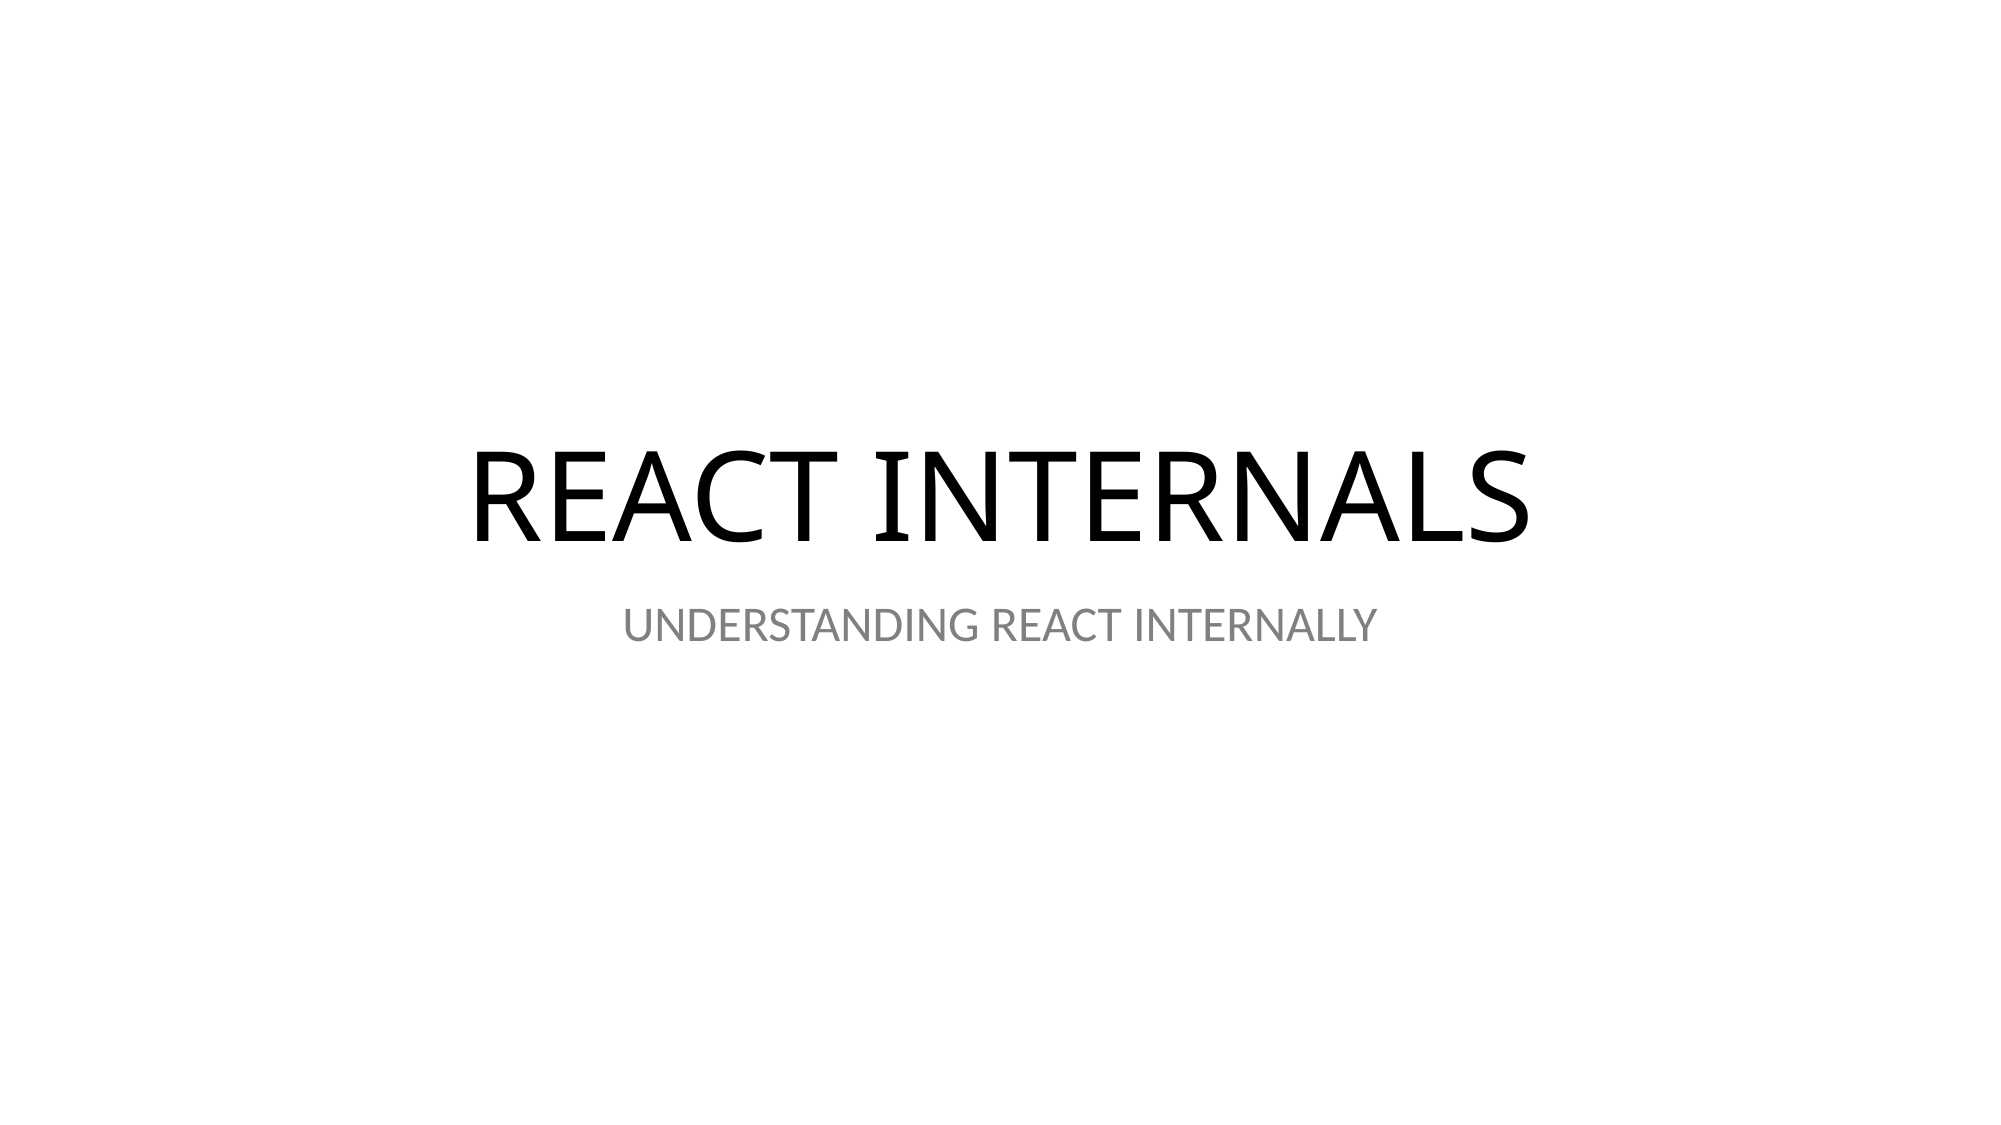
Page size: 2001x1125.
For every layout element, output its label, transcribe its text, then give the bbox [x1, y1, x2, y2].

subtitle UNDERSTANDING REACT INTERNALLY [249, 590, 1750, 863]
title REACT INTERNALS [249, 184, 1750, 576]
